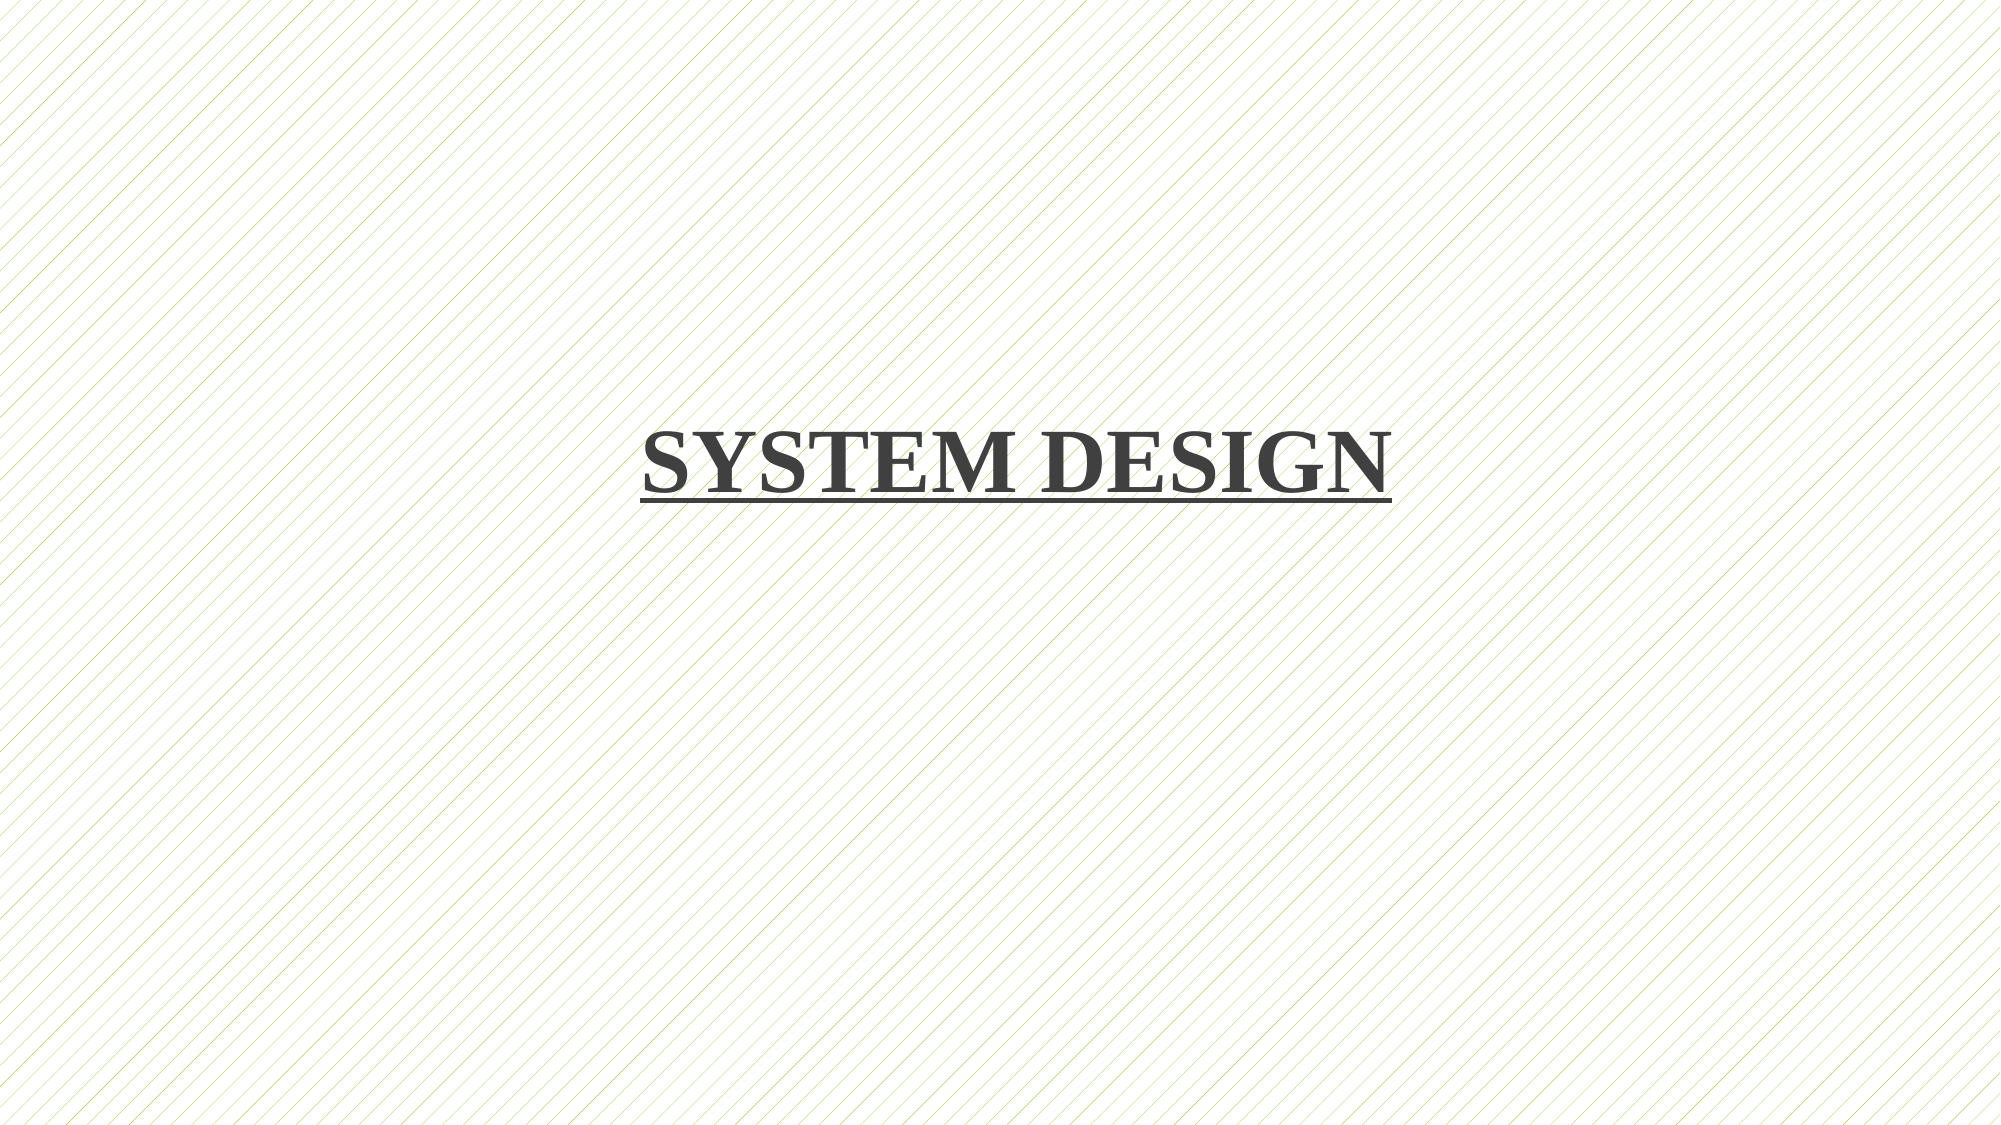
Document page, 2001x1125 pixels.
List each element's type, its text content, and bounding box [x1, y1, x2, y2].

list SYSTEM DESIGN [438, 393, 1448, 593]
